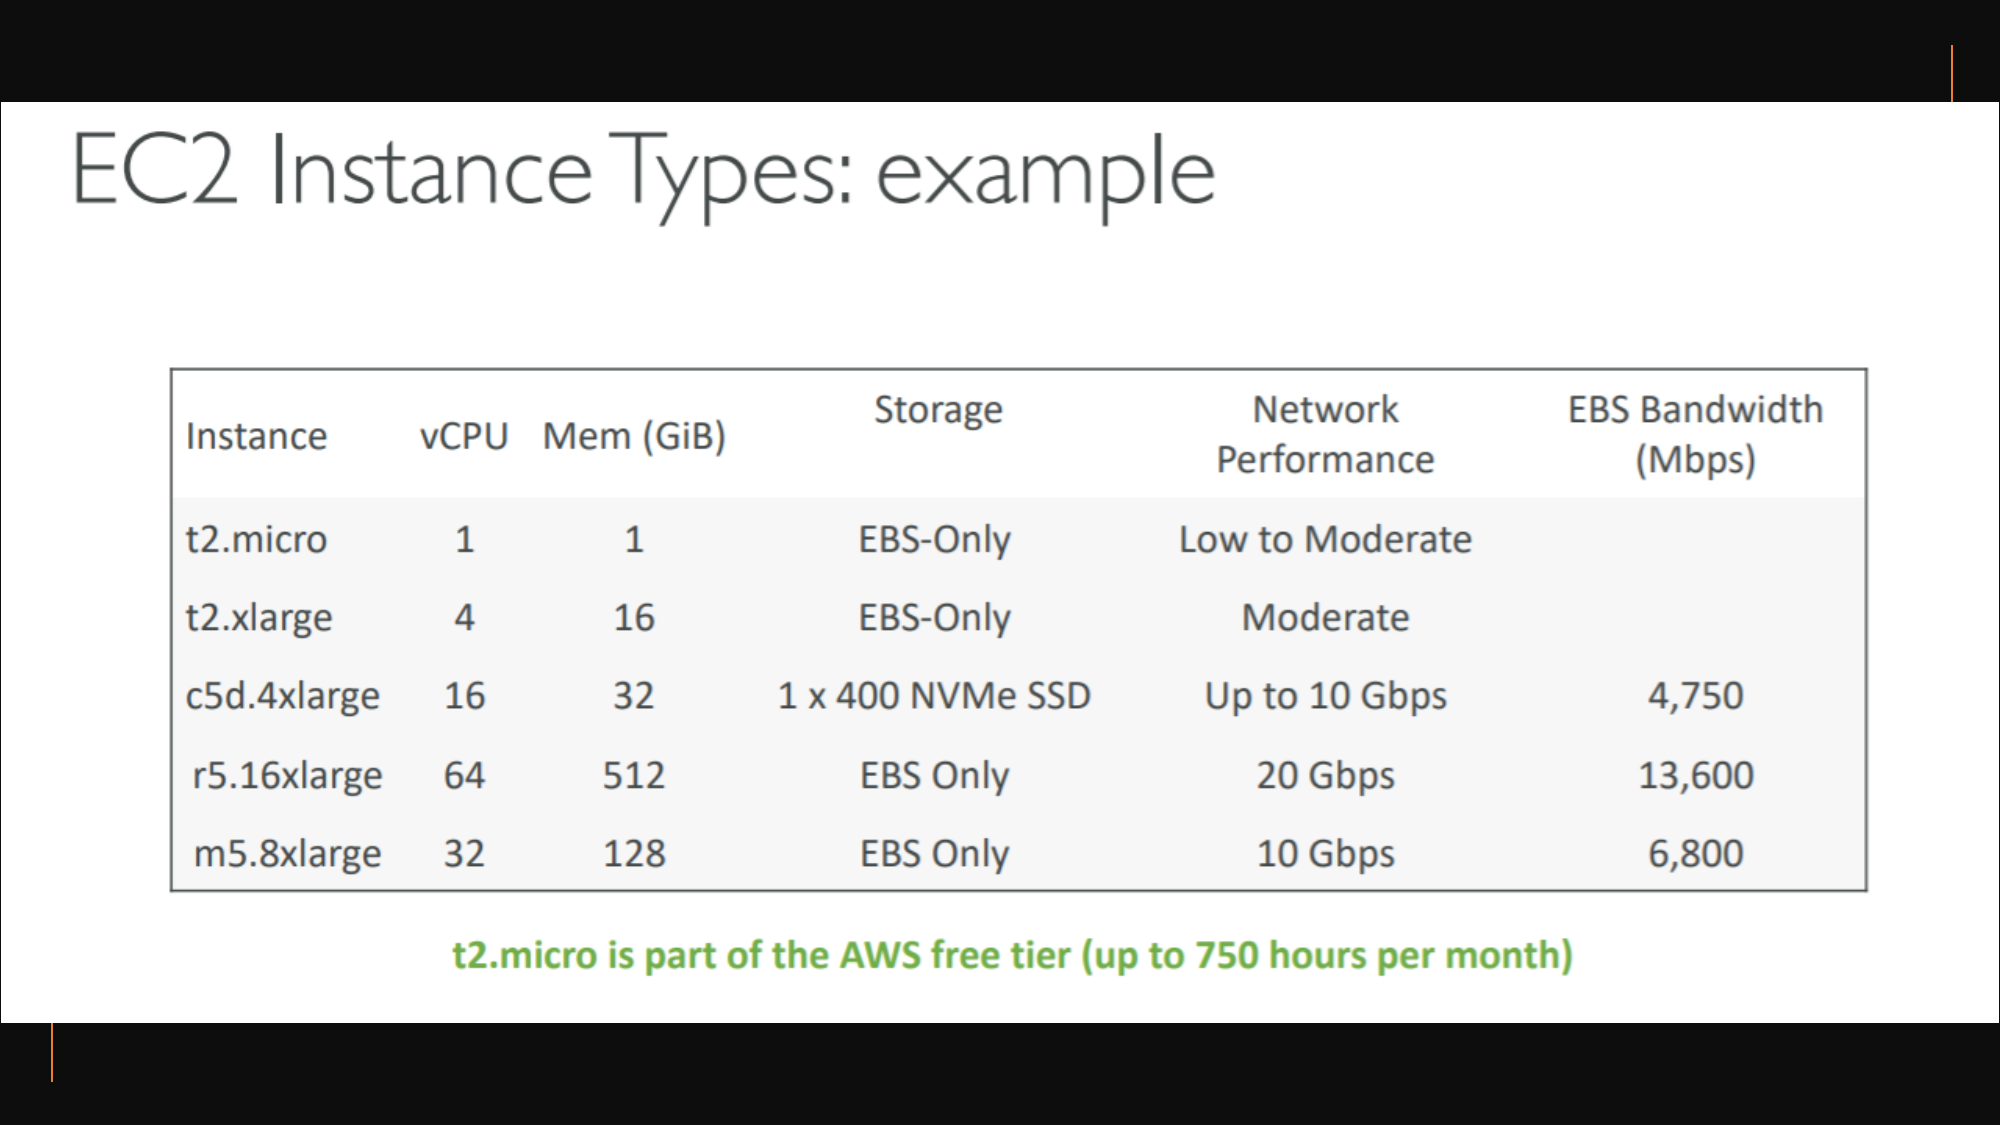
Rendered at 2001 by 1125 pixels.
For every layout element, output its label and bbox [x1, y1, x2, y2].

picture [1, 102, 1999, 1023]
text_box [0, 0, 2000, 1125]
